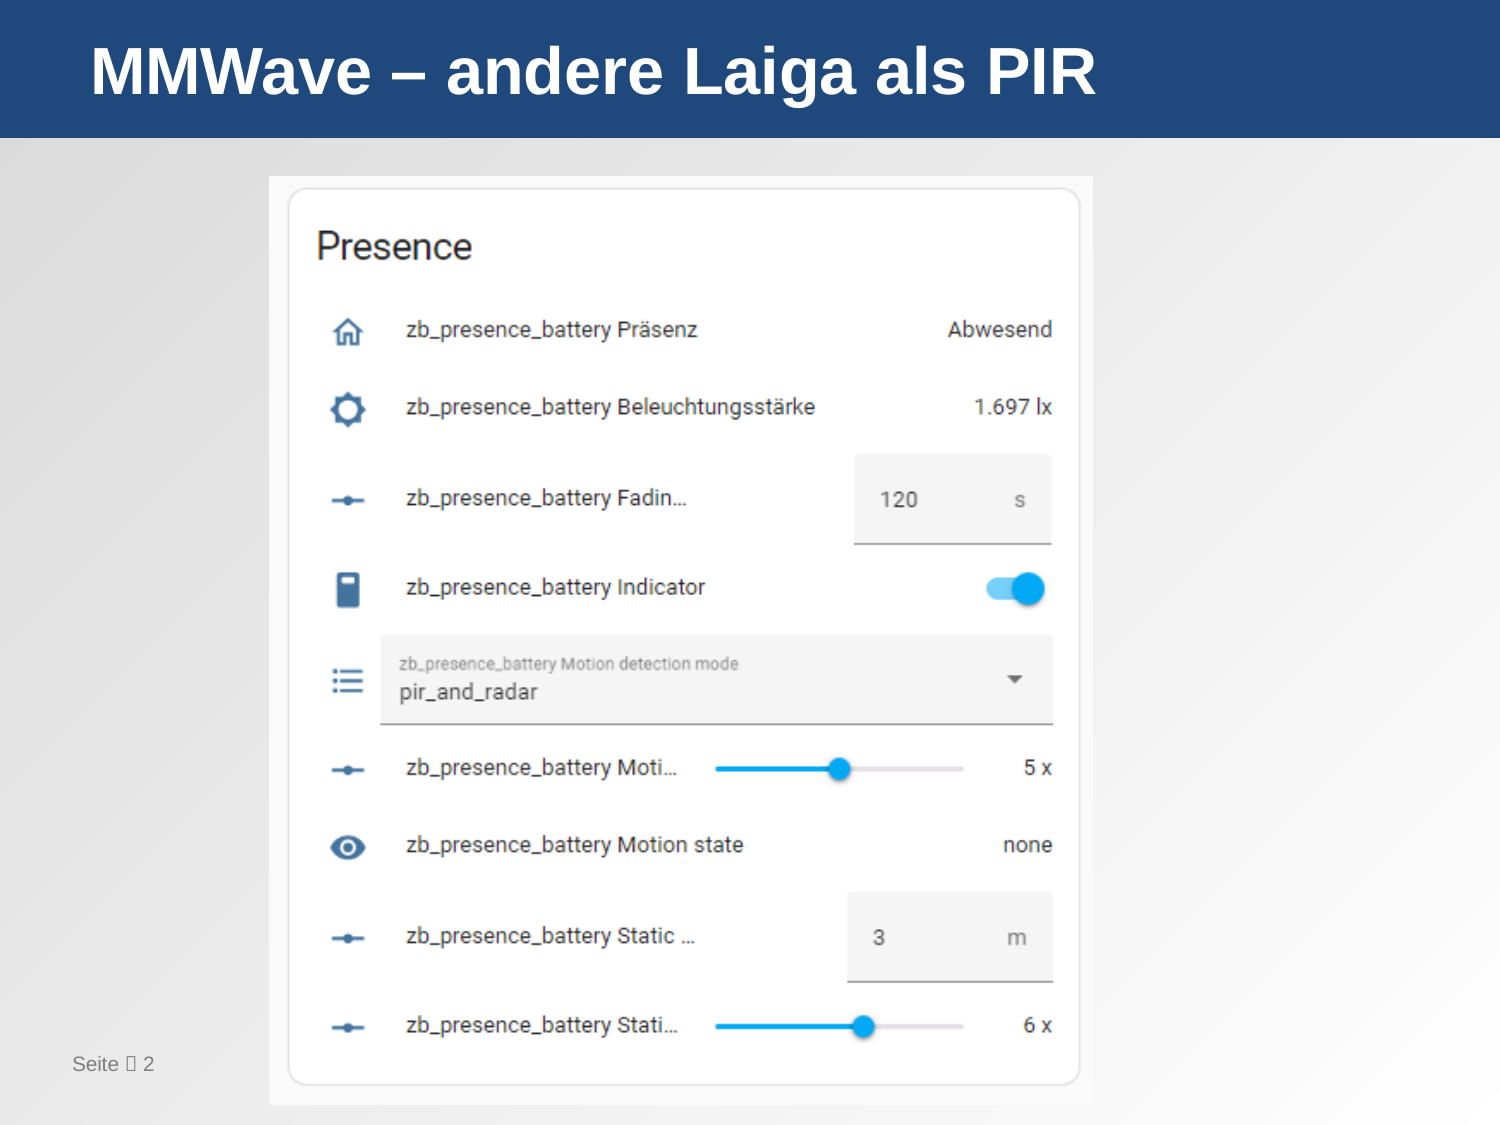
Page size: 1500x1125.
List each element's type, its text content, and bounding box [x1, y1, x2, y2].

title MMWave – andere Laiga als PIR [75, 20, 1425, 208]
picture [268, 176, 1093, 1105]
